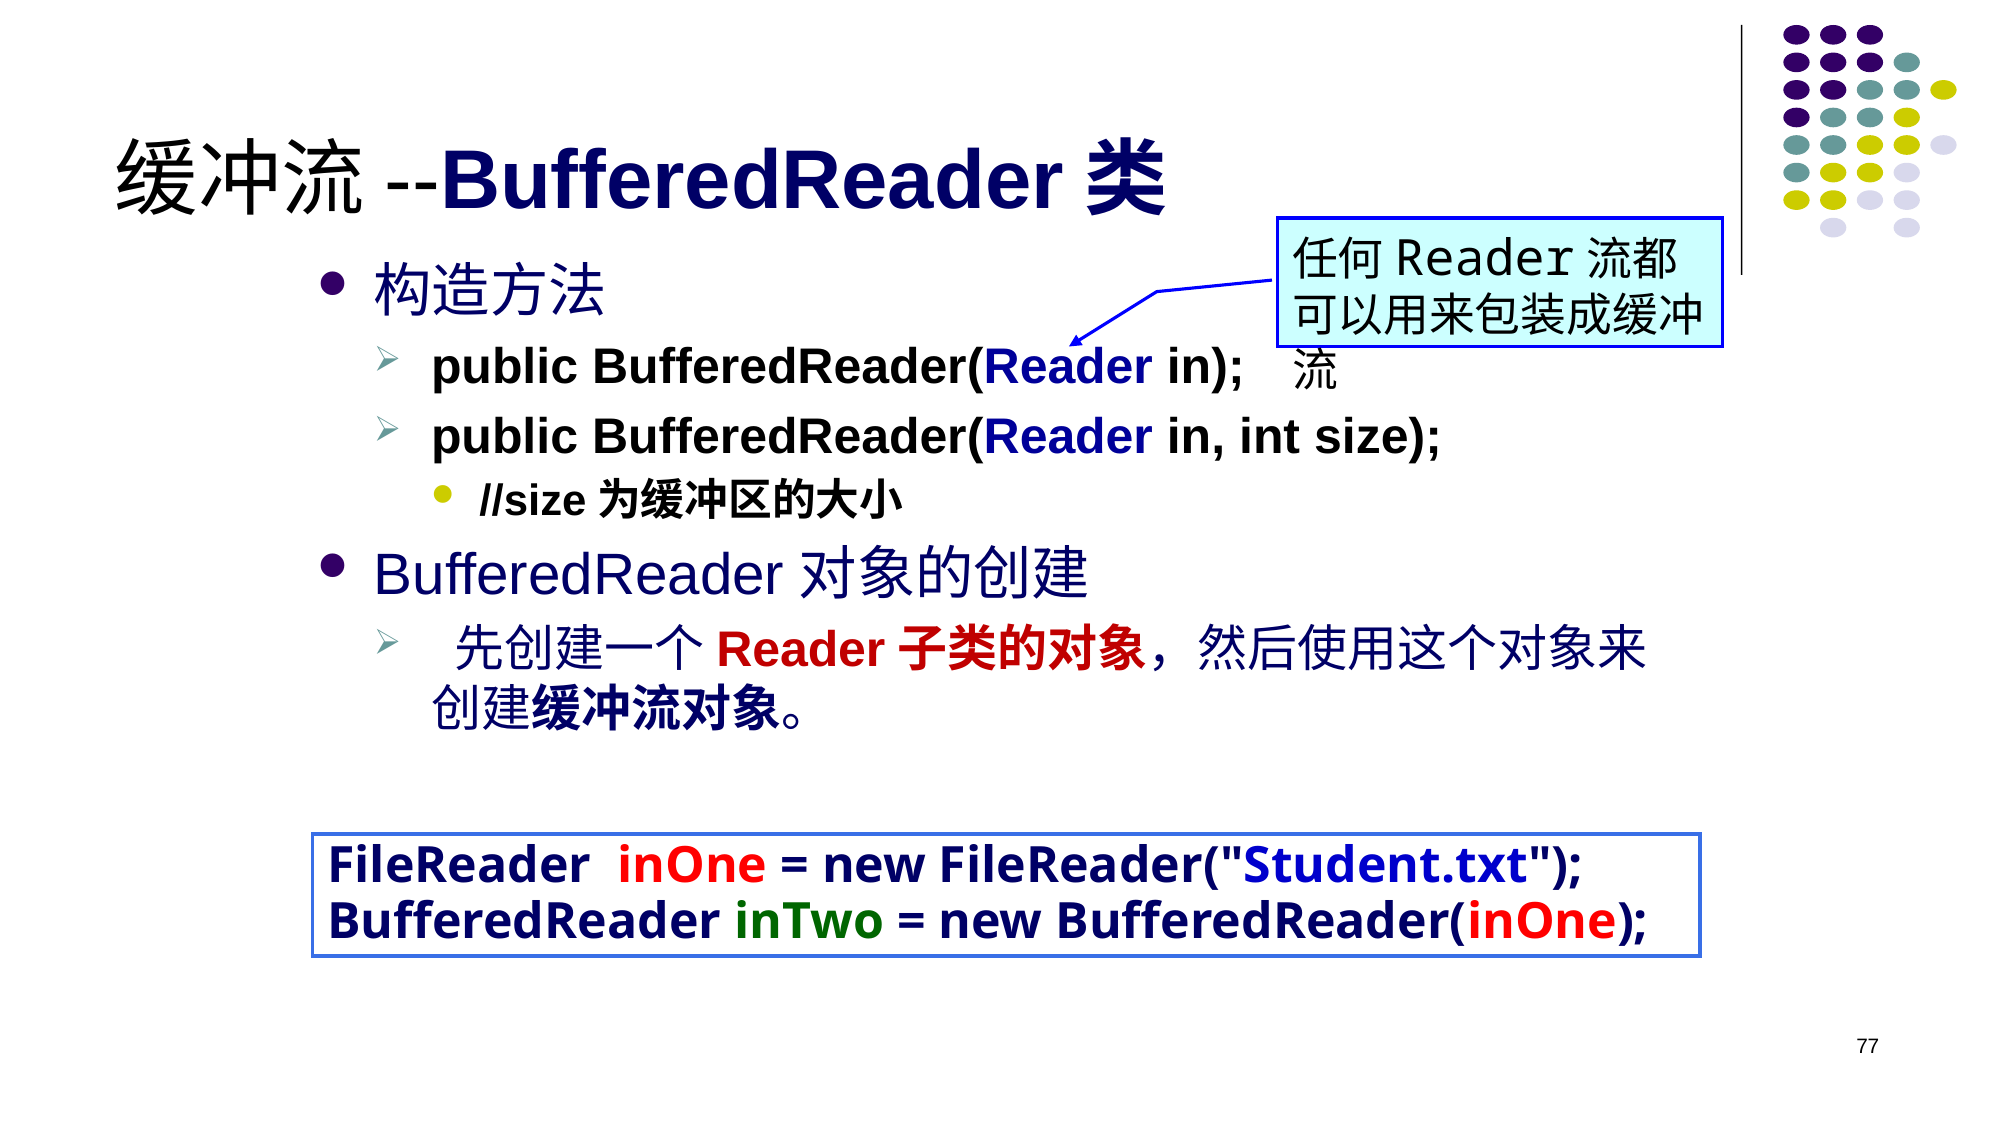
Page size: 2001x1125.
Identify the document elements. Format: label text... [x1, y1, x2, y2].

slide_number [1433, 1024, 1901, 1101]
list 构造方法 public BufferedReader(Reader in); public BufferedReader(Reader in, int size); //size为缓冲区的大小 BufferedReader对象的创建 先创建一个Reader子类的对象，然后使用这个对象来创建缓冲流对象。 [302, 245, 1691, 909]
text_box 任何Reader流都可以用来包装成缓冲流 [1277, 217, 1723, 347]
text_box FileReader inOne = new FileReader("Student.txt"); BufferedReader inTwo = new BufferedReader(inOne); [312, 834, 1700, 956]
title 缓冲流--BufferedReader类 [99, 19, 1751, 233]
text_box 任何Reader流都可以用来包装成缓冲流 [1068, 279, 1272, 347]
